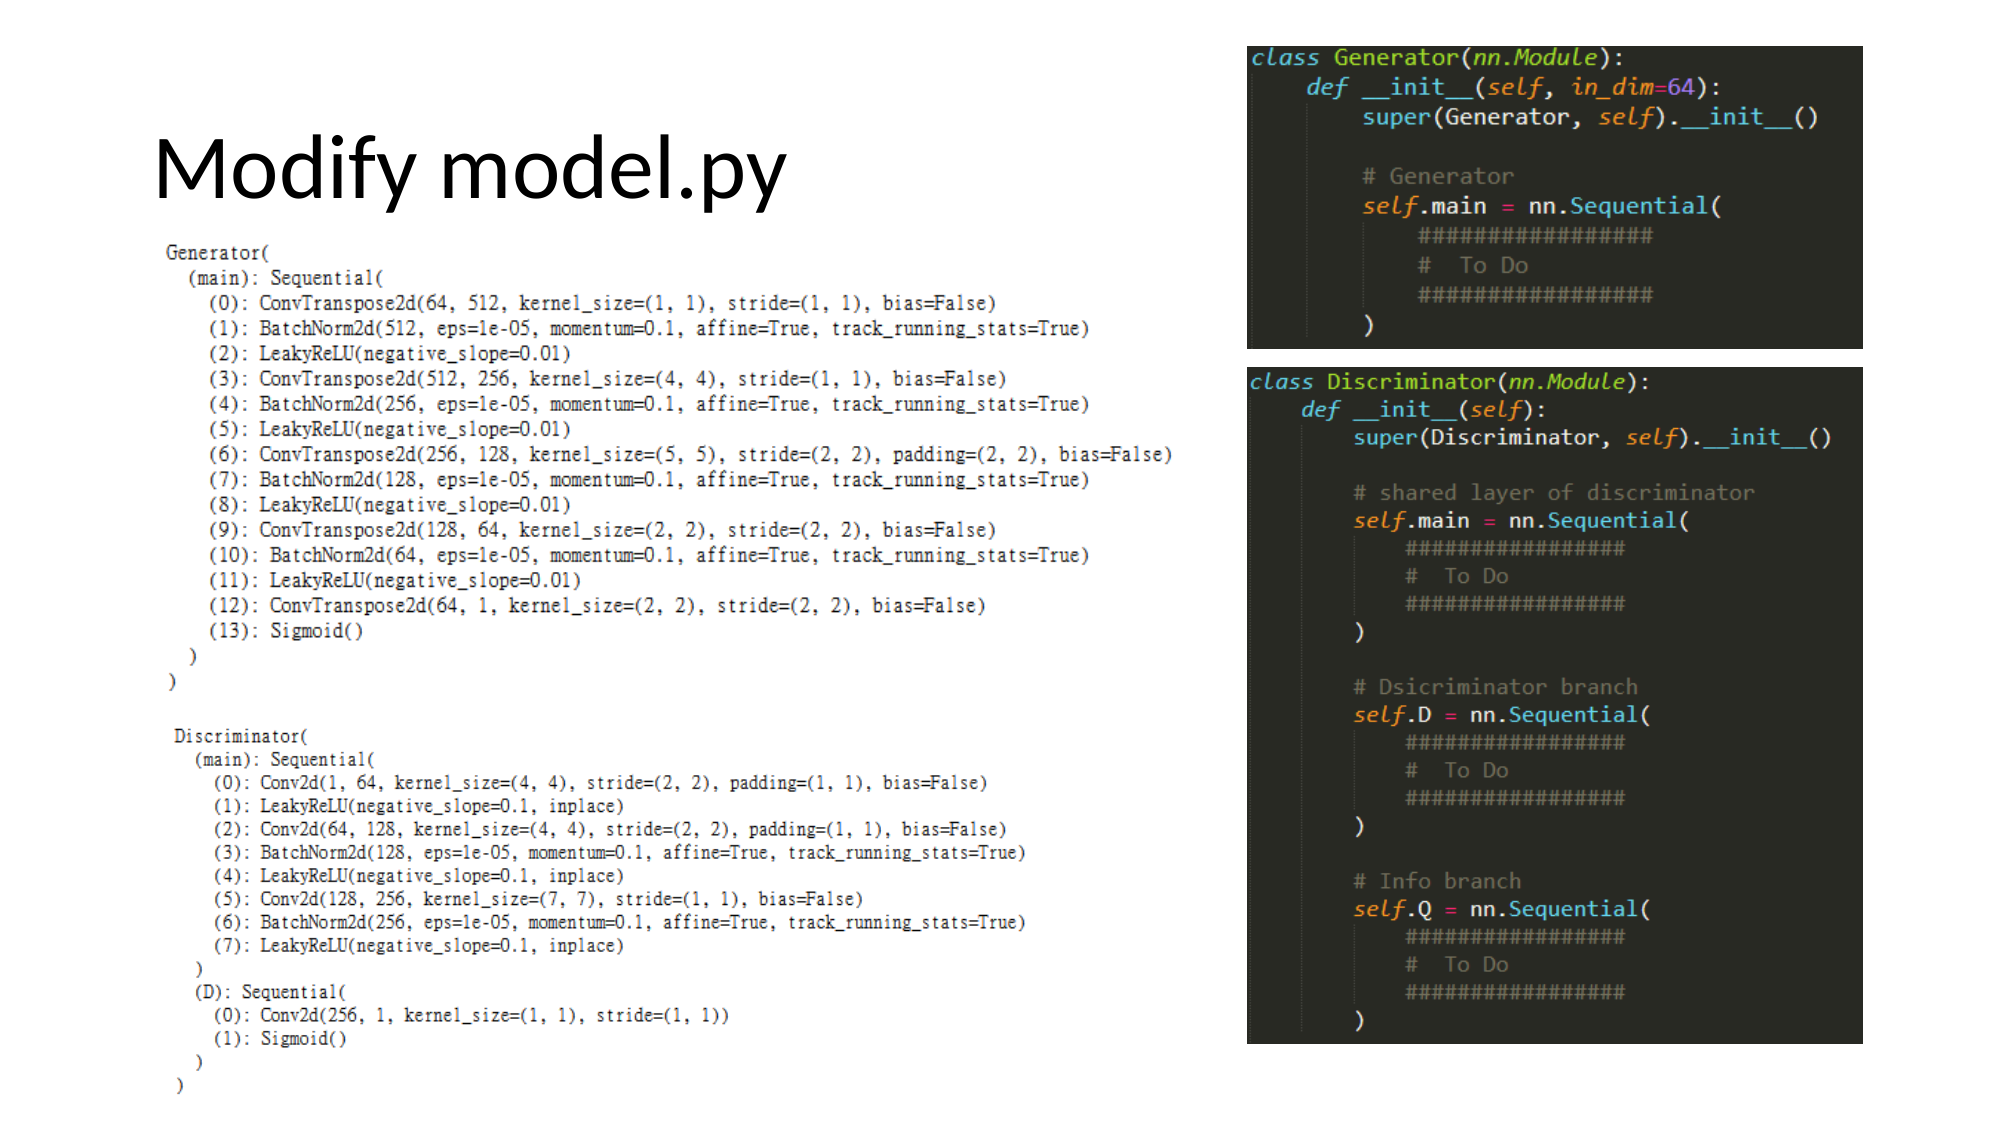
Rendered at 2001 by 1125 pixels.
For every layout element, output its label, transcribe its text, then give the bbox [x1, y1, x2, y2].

picture [1247, 367, 1863, 1044]
picture [159, 239, 1180, 697]
picture [1247, 46, 1863, 349]
title Modify model.py [137, 59, 1247, 278]
picture [165, 718, 1034, 1101]
